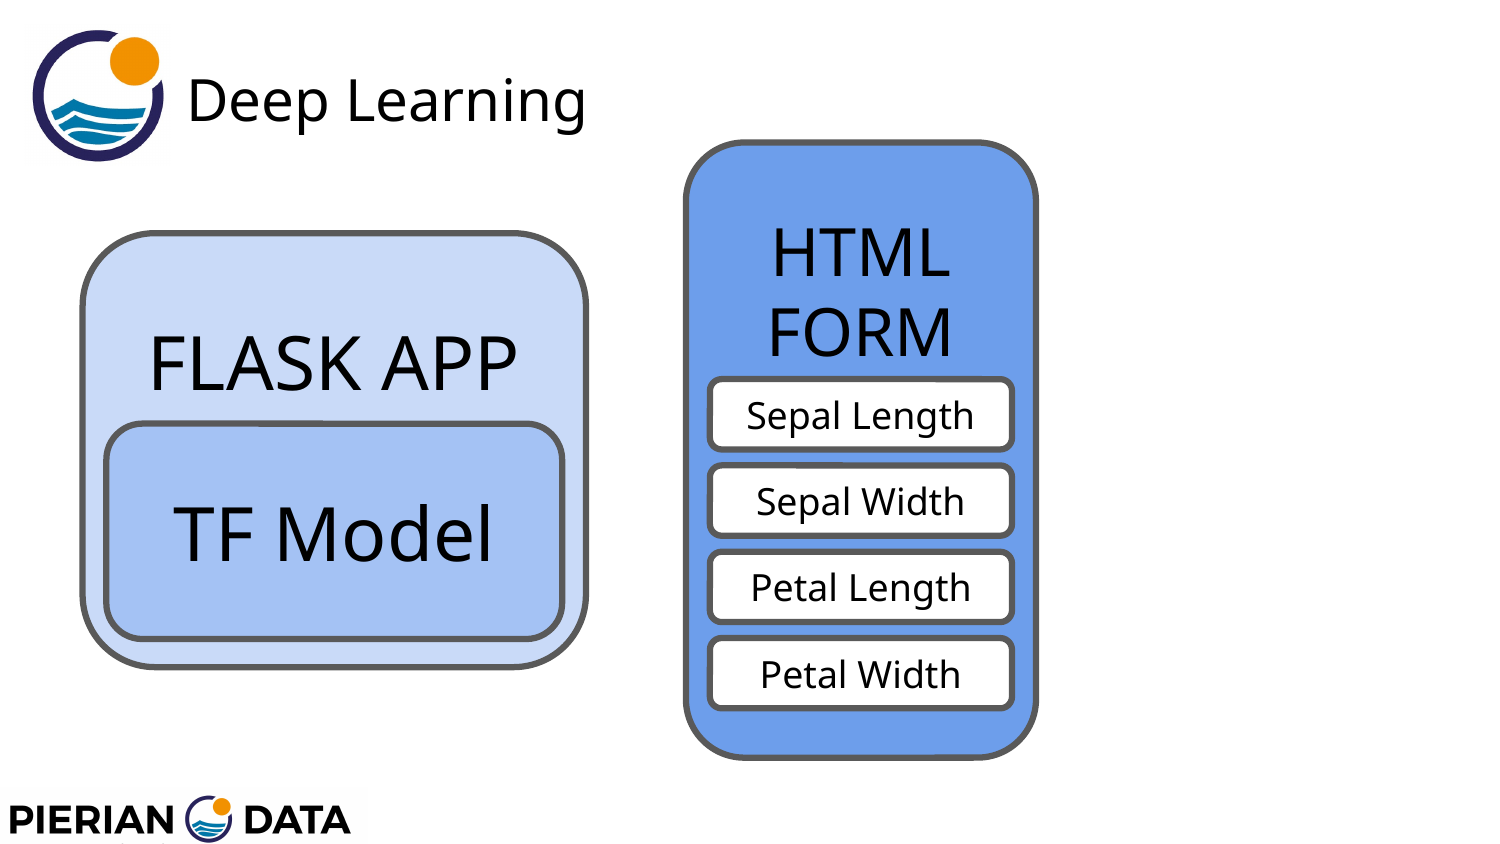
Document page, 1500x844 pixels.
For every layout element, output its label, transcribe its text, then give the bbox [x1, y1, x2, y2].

text_box TF Model [106, 423, 563, 640]
text_box Sepal Width [709, 465, 1013, 536]
text_box Sepal Length [709, 379, 1013, 450]
text_box Petal Width [709, 637, 1013, 709]
text_box Petal Length [709, 551, 1013, 623]
text_box HTML FORM [685, 142, 1037, 758]
picture [0, 787, 368, 844]
title Deep Learning [176, 48, 1449, 143]
picture [24, 24, 172, 167]
text_box FLASK APP [82, 233, 586, 668]
